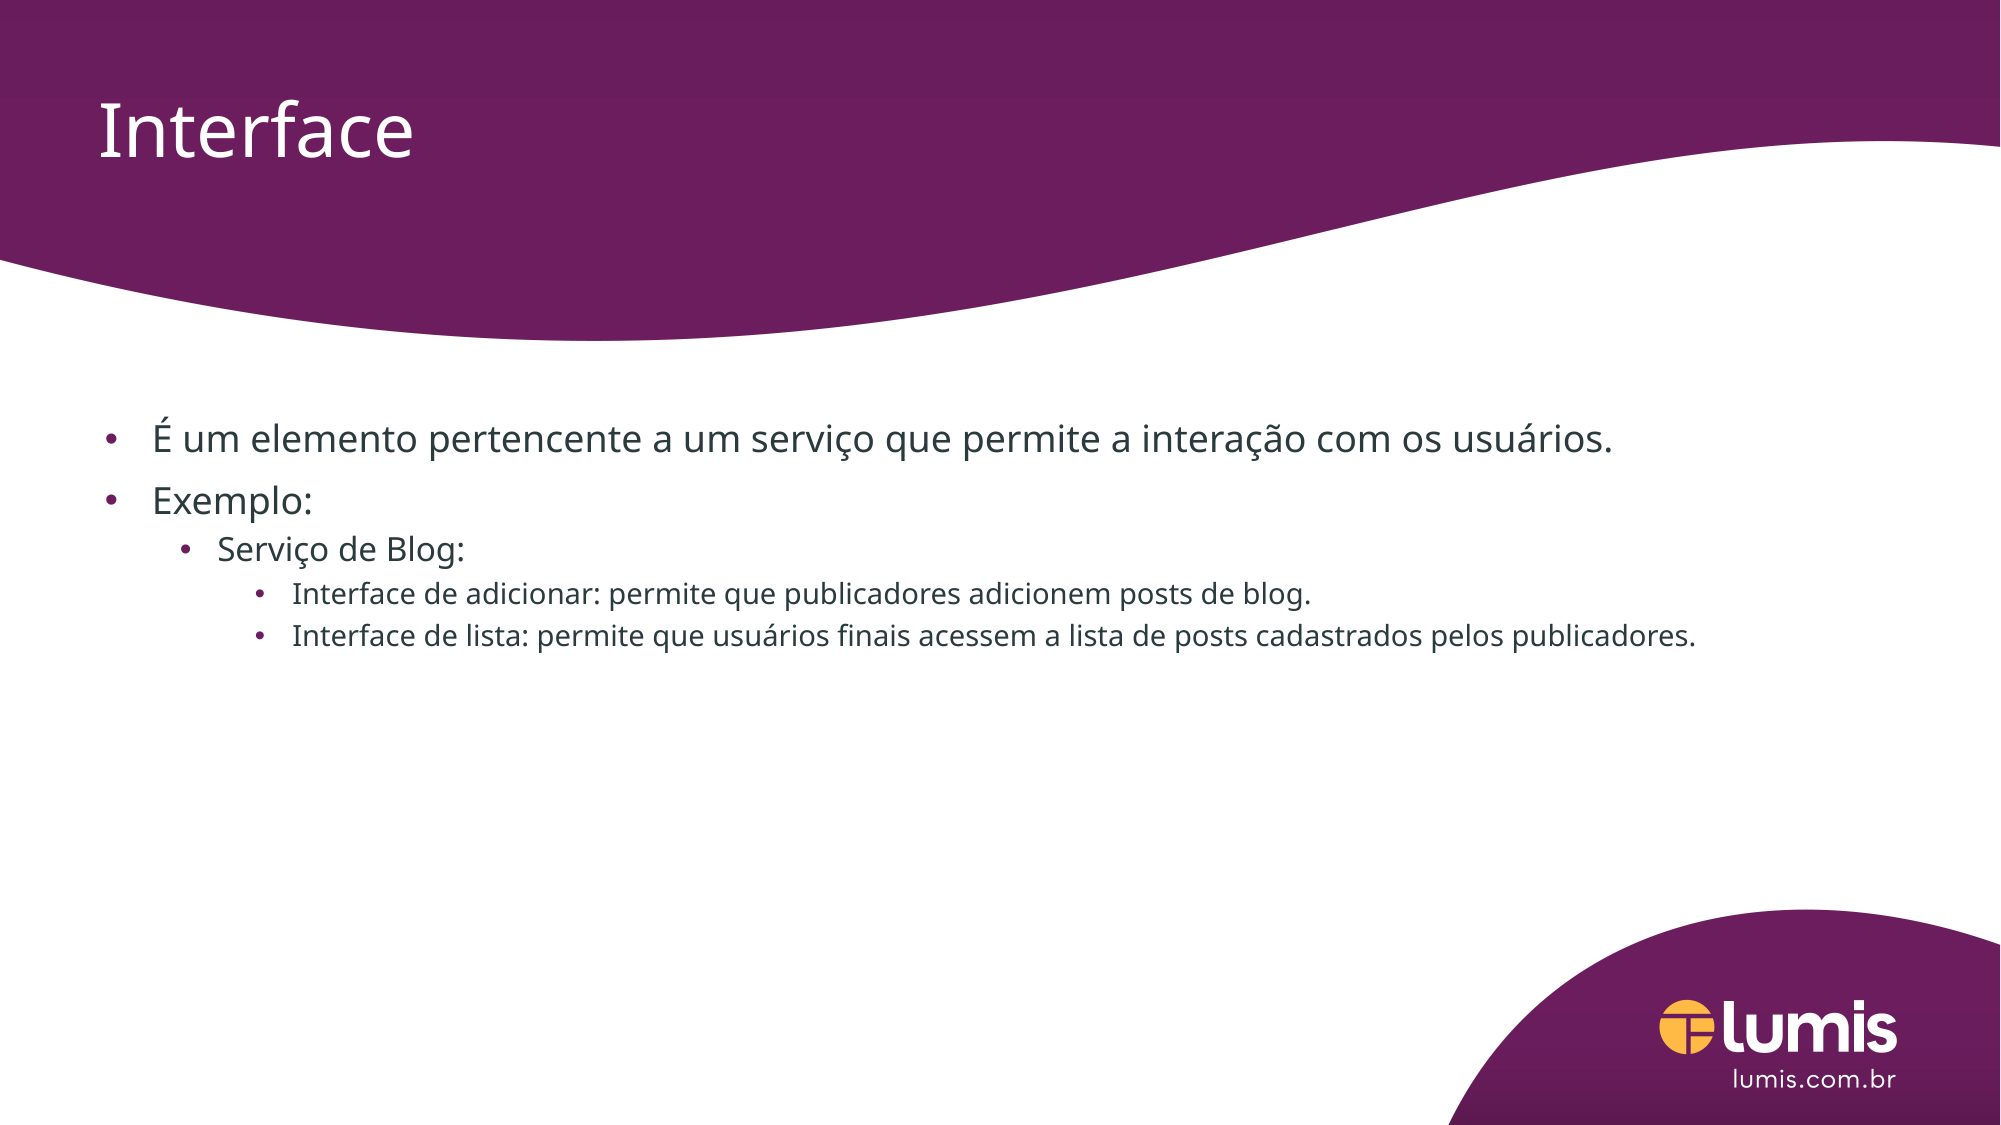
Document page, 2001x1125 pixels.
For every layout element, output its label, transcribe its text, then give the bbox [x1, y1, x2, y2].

picture [0, 0, 2001, 1125]
title Interface [83, 84, 1809, 303]
list É um elemento pertencente a um serviço que permite a interação com os usuários. Exemplo: Serviço de Blog: Interface de adicionar: permite que publicadores adicionem posts de blog. Interface de lista: permite que usuários finais acessem a lista de posts cadastrados pelos publicadores. [90, 413, 1886, 871]
